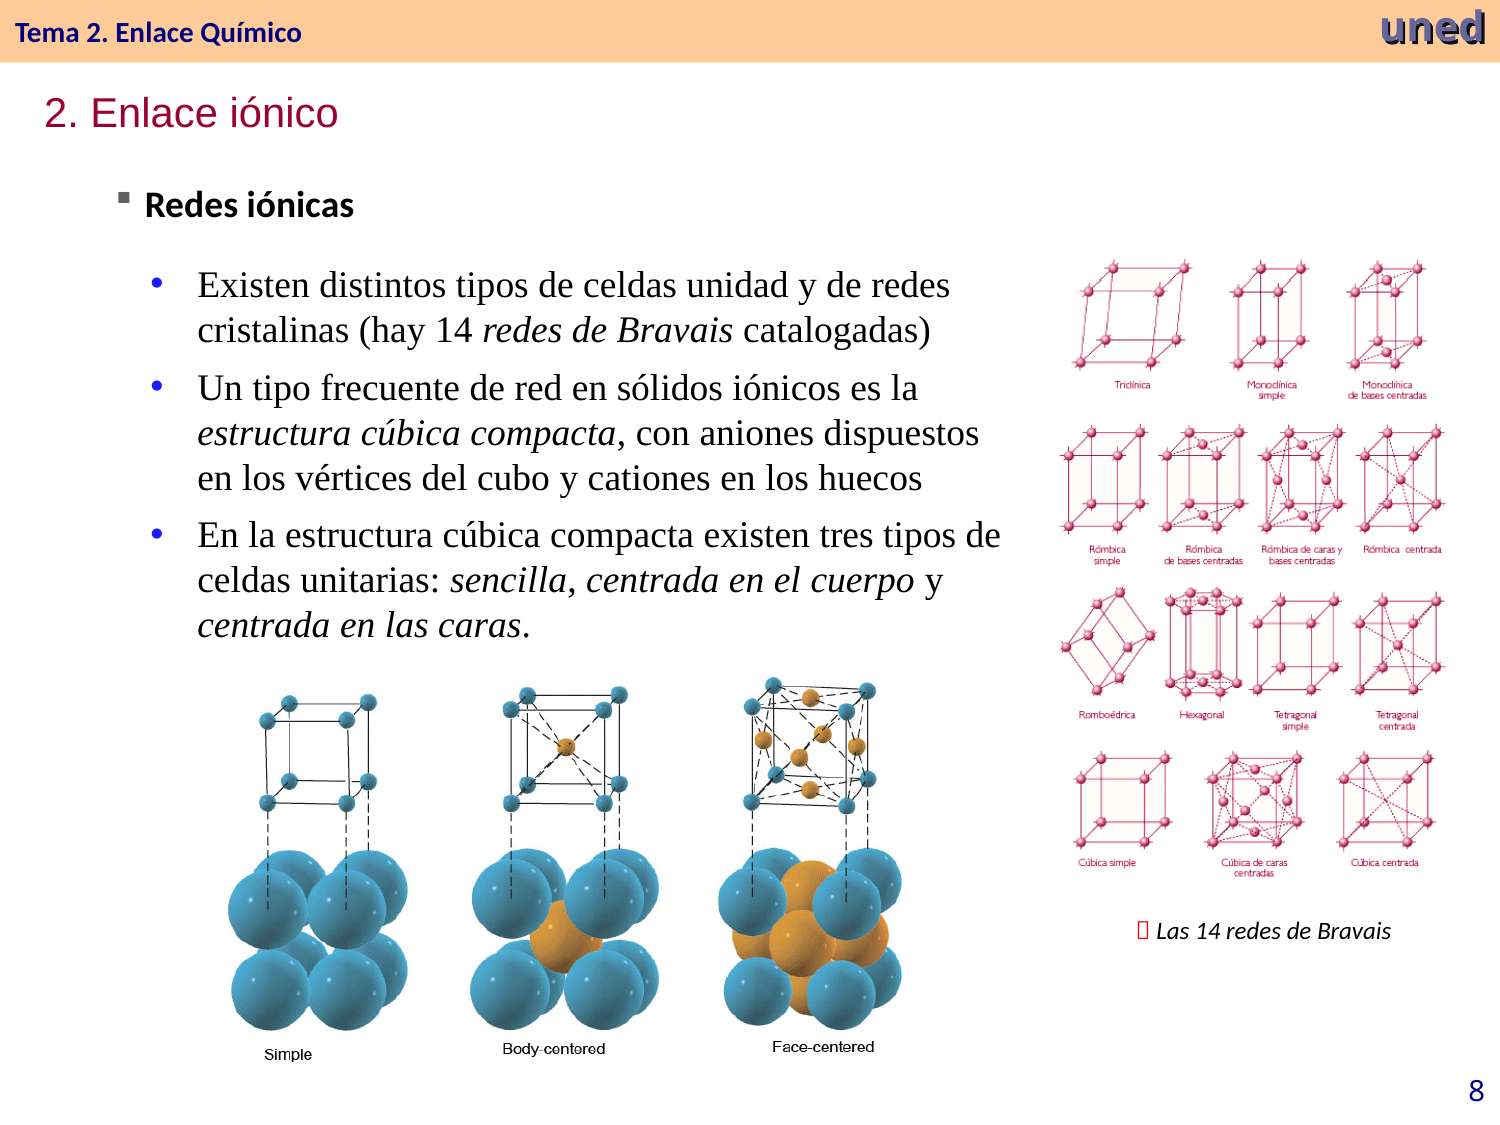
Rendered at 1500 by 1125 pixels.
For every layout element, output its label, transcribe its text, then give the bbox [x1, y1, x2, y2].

text_box uned [1364, 0, 1500, 50]
text_box 2. Enlace iónico [29, 78, 1168, 143]
text_box [0, 0, 1500, 63]
picture [1045, 255, 1471, 887]
picture [218, 668, 927, 1063]
text_box Existen distintos tipos de celdas unidad y de redes cristalinas (hay 14 redes de Bravais catalogadas) Un tipo frecuente de red en sólidos iónicos es la estructura cúbica compacta, con aniones dispuestos en los vértices del cubo y cationes en los huecos En la estructura cúbica compacta existen tres tipos de celdas unitarias: sencilla, centrada en el cuerpo y centrada en las caras. [135, 253, 1022, 653]
text_box  Las 14 redes de Bravais [1033, 907, 1495, 952]
text_box 8 [1399, 1059, 1500, 1125]
text_box Tema 2. Enlace Químico [0, 0, 1088, 61]
text_box Redes iónicas [100, 172, 1353, 233]
